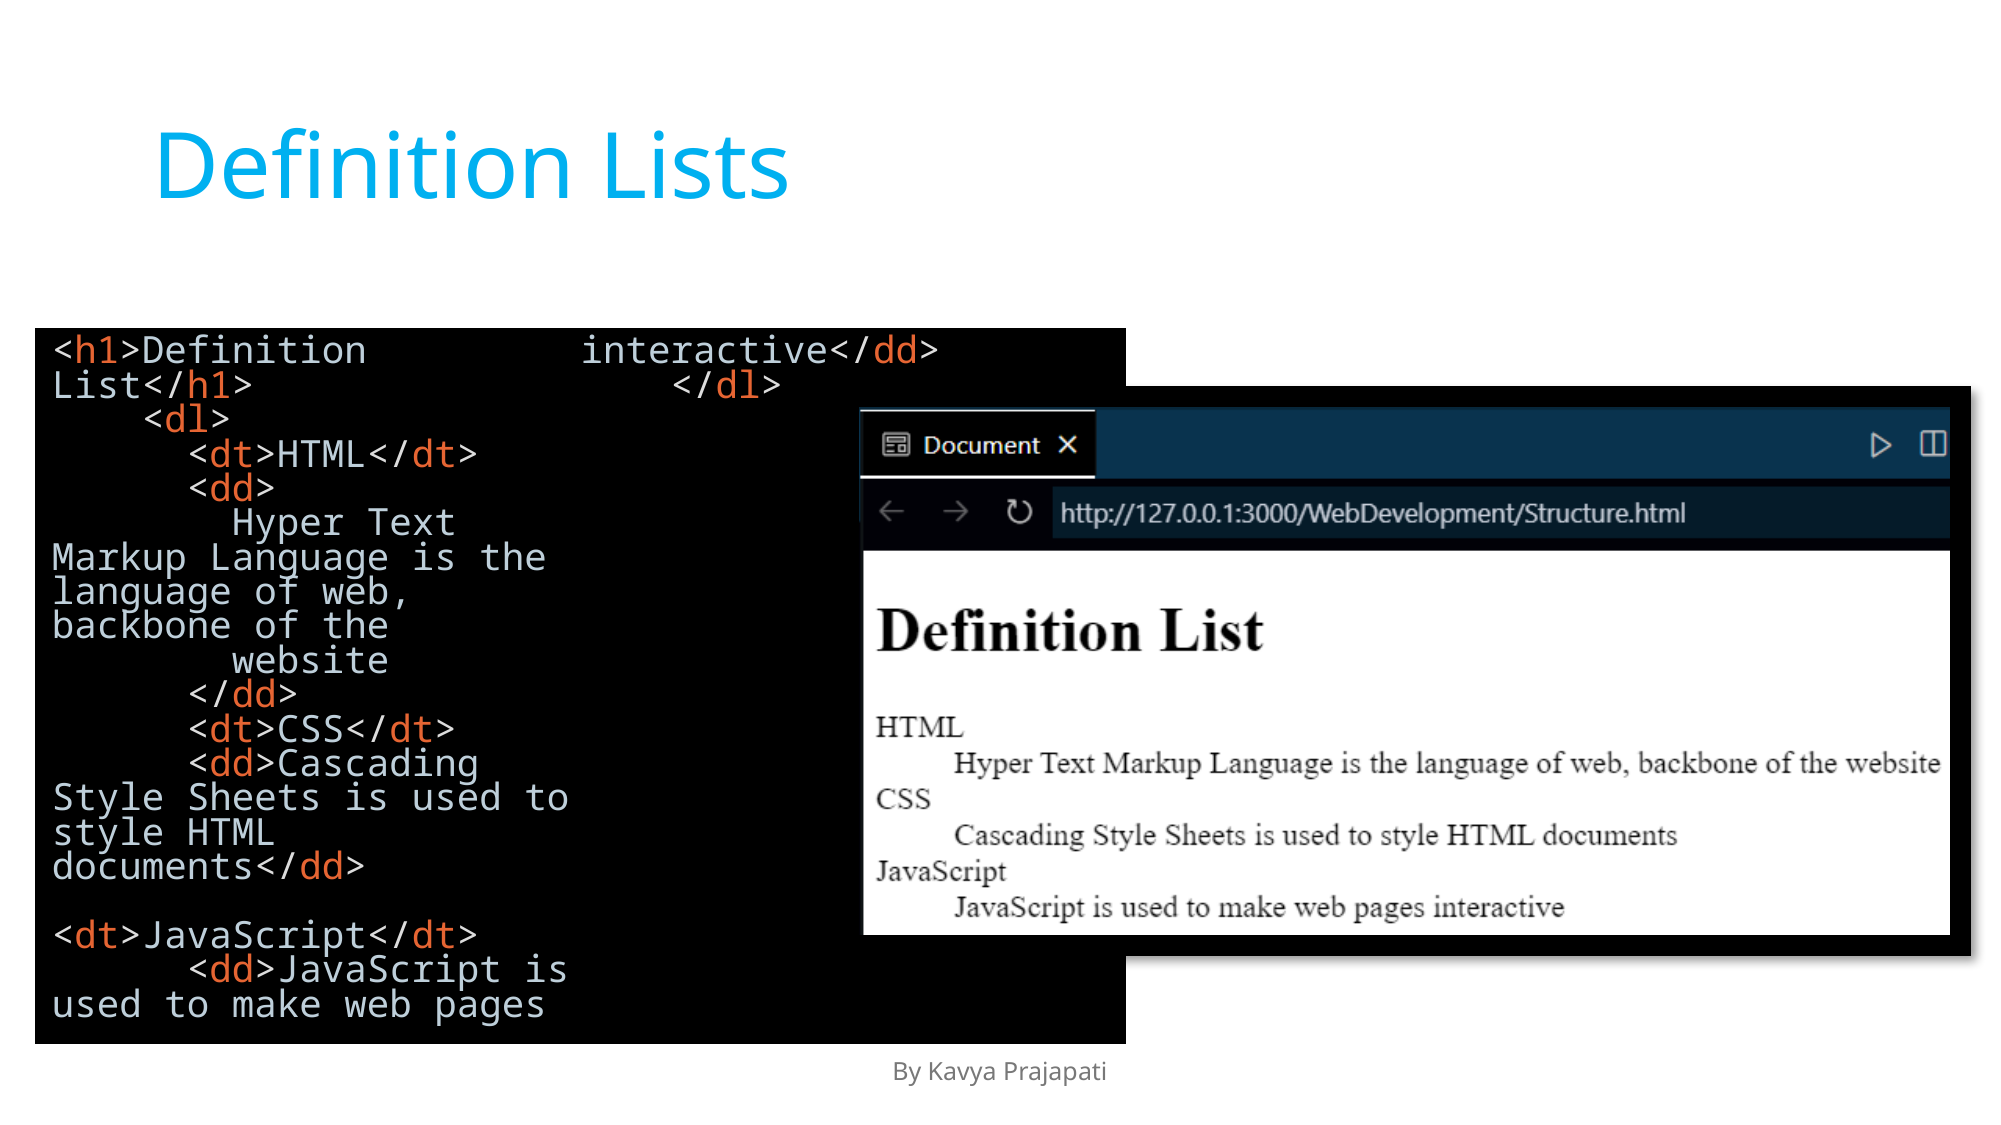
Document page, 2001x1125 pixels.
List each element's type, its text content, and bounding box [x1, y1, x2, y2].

footer By Kavya Prajapati [662, 1042, 1338, 1103]
text_box <h1>Definition List</h1> <dl> <dt>HTML</dt> <dd> Hyper Text Markup Language is the language of web, backbone of the website </dd> <dt>CSS</dt> <dd>Cascading Style Sheets is used to style HTML documents</dd> <dt>JavaScript</dt> <dd>JavaScript is used to make web pages interactive</dd> </dl> [35, 328, 1126, 1044]
picture [858, 406, 1951, 936]
title Definition Lists [137, 59, 1863, 278]
